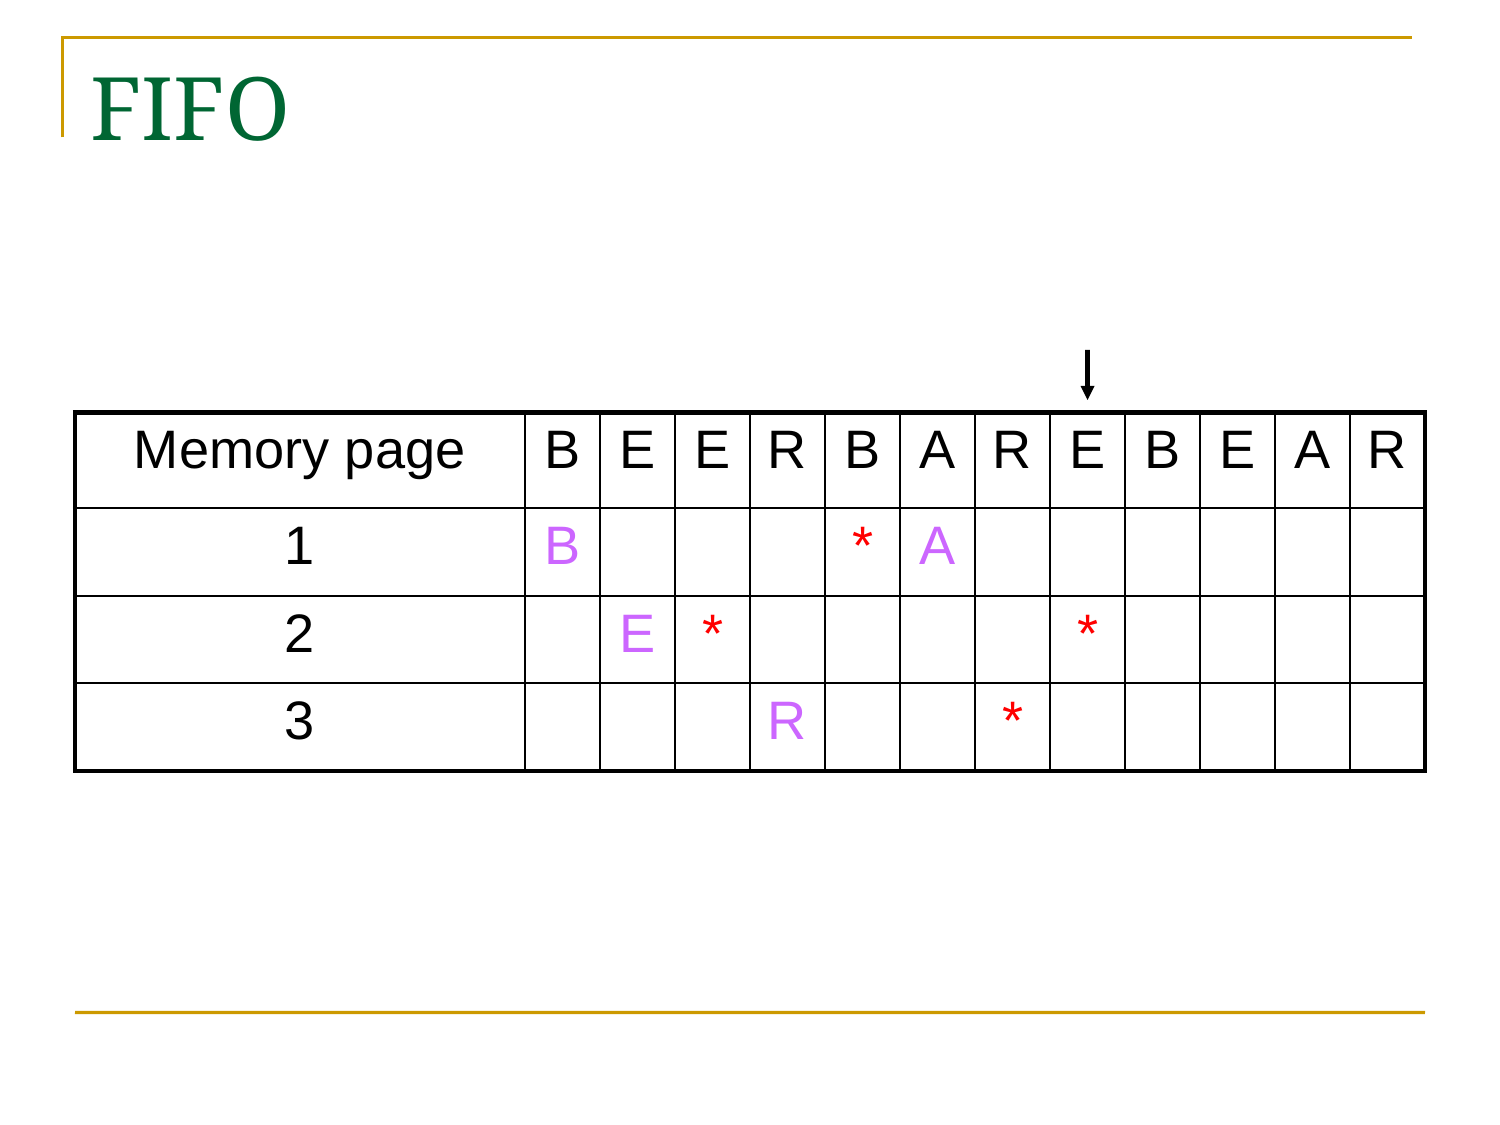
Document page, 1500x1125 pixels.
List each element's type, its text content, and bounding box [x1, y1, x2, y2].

table_cell [676, 509, 749, 595]
table_cell [751, 509, 824, 595]
text_box [1081, 349, 1094, 400]
table_cell [1351, 509, 1423, 595]
table_cell [1351, 597, 1423, 682]
table_cell [1201, 509, 1274, 595]
table_header R [751, 415, 824, 507]
table_cell [1051, 509, 1124, 595]
table_header E [601, 415, 674, 507]
table_cell [1126, 597, 1199, 682]
table_cell R [751, 684, 824, 769]
table_header Memory page [77, 415, 524, 507]
table_cell [1351, 684, 1423, 769]
table_cell * [976, 684, 1049, 769]
table_cell [1201, 597, 1274, 682]
table_cell [901, 684, 974, 769]
table_header B [526, 415, 599, 507]
table_cell [1126, 509, 1199, 595]
table_cell * [826, 509, 899, 595]
table_cell [526, 684, 599, 769]
table_cell [901, 597, 974, 682]
table_cell [826, 597, 899, 682]
title FIFO [75, 45, 1425, 233]
table_cell [1276, 509, 1349, 595]
table_cell [526, 597, 599, 682]
table_cell 3 [77, 684, 524, 769]
table_cell E [601, 597, 674, 682]
table_cell * [1051, 597, 1124, 682]
table_cell [1126, 684, 1199, 769]
table_header E [1051, 415, 1124, 507]
table_header B [826, 415, 899, 507]
table_header R [1351, 415, 1423, 507]
table_cell [1051, 684, 1124, 769]
table_cell [976, 597, 1049, 682]
table_cell [976, 509, 1049, 595]
table_cell [601, 509, 674, 595]
table_cell 1 [77, 509, 524, 595]
table_header B [1126, 415, 1199, 507]
table_cell [826, 684, 899, 769]
table_cell B [526, 509, 599, 595]
table_cell [676, 684, 749, 769]
table_cell * [676, 597, 749, 682]
table_header A [1276, 415, 1349, 507]
table_cell 2 [77, 597, 524, 682]
table_cell [1201, 684, 1274, 769]
table_cell [601, 684, 674, 769]
table_header E [1201, 415, 1274, 507]
table_header A [901, 415, 974, 507]
table_cell A [901, 509, 974, 595]
table_cell [1276, 597, 1349, 682]
table_cell [751, 597, 824, 682]
table_header R [976, 415, 1049, 507]
table_cell [1276, 684, 1349, 769]
table_header E [676, 415, 749, 507]
